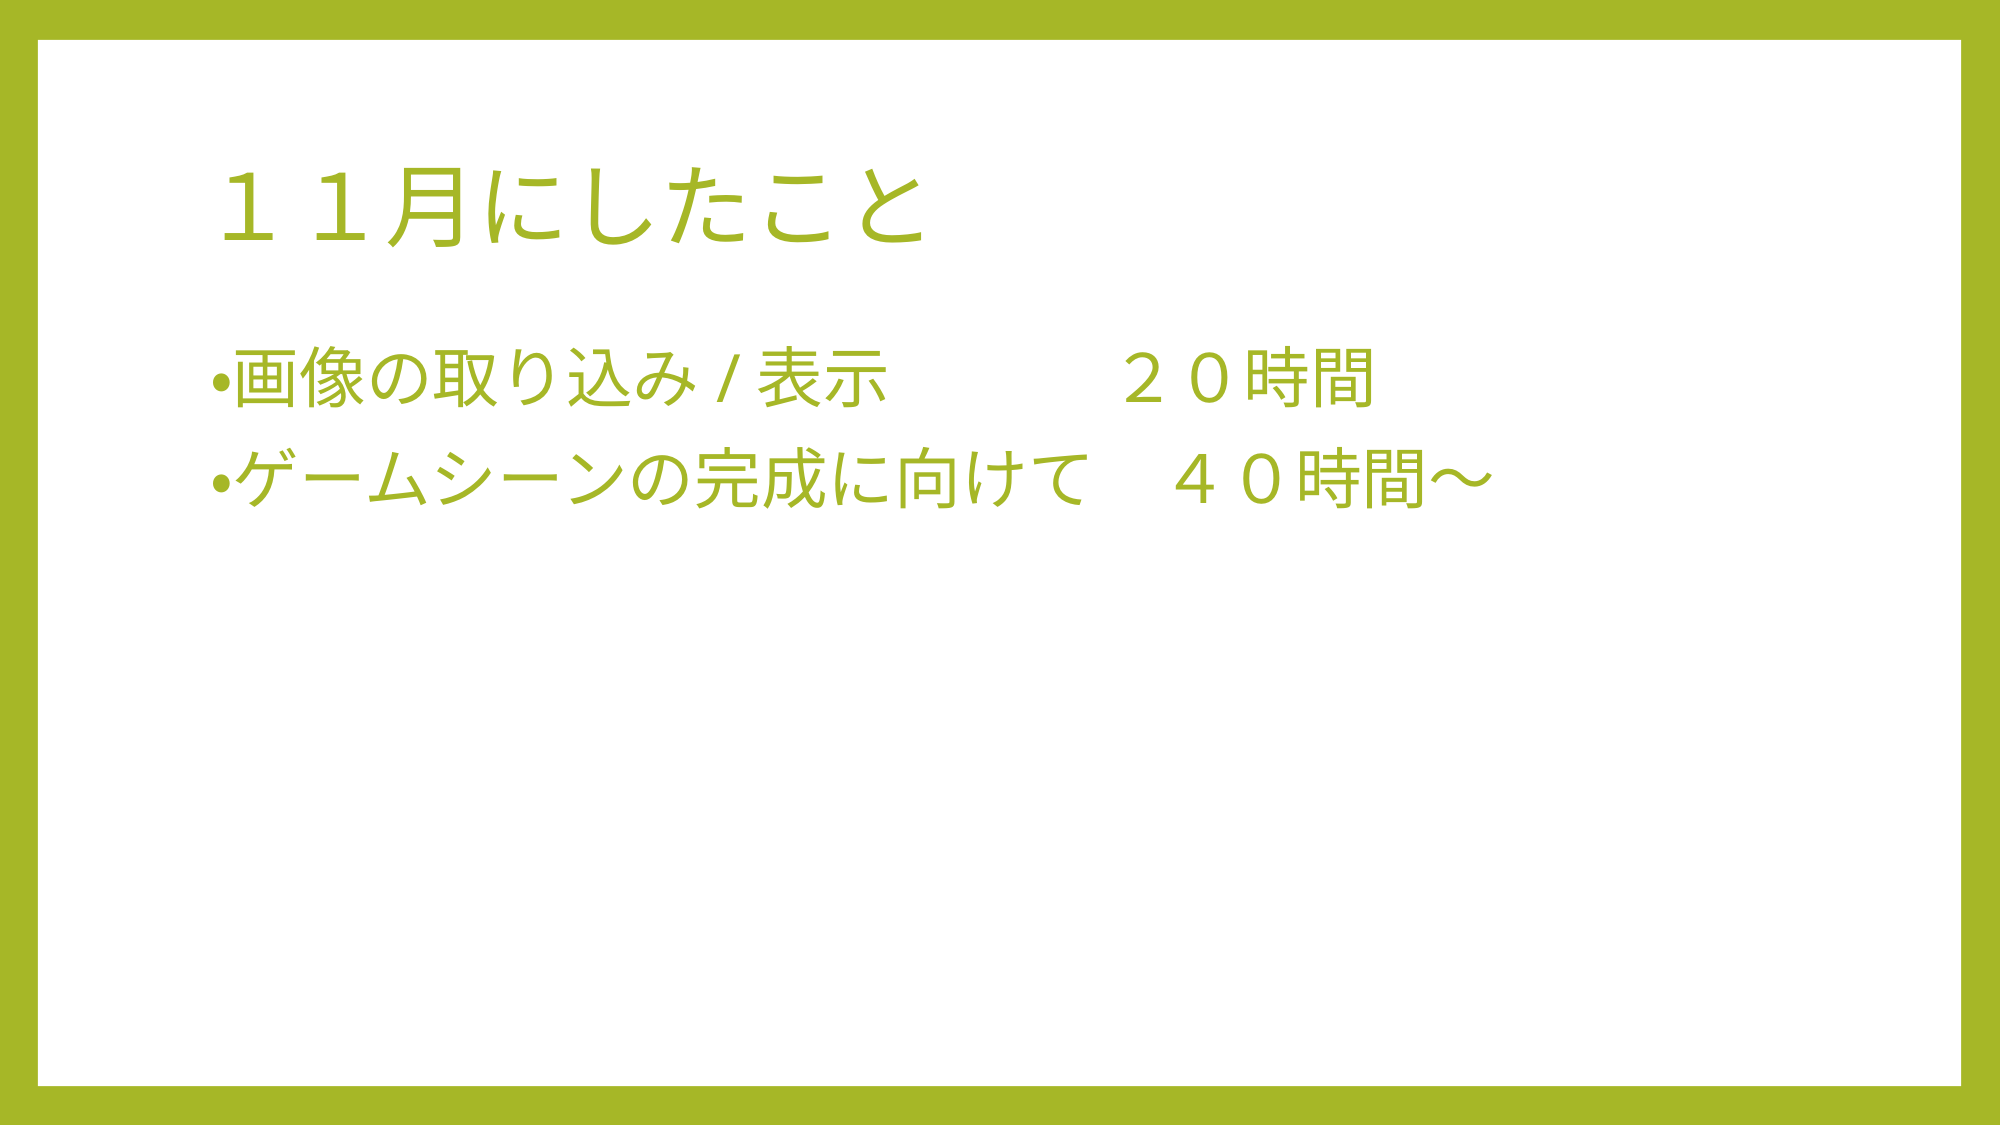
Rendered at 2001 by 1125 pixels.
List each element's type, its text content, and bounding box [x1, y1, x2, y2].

title １１月にしたこと [187, 99, 1878, 323]
list ・画像の取り込み/表示 ２０時間 ・ゲームシーンの完成に向けて ４０時間～ [187, 337, 1894, 1000]
